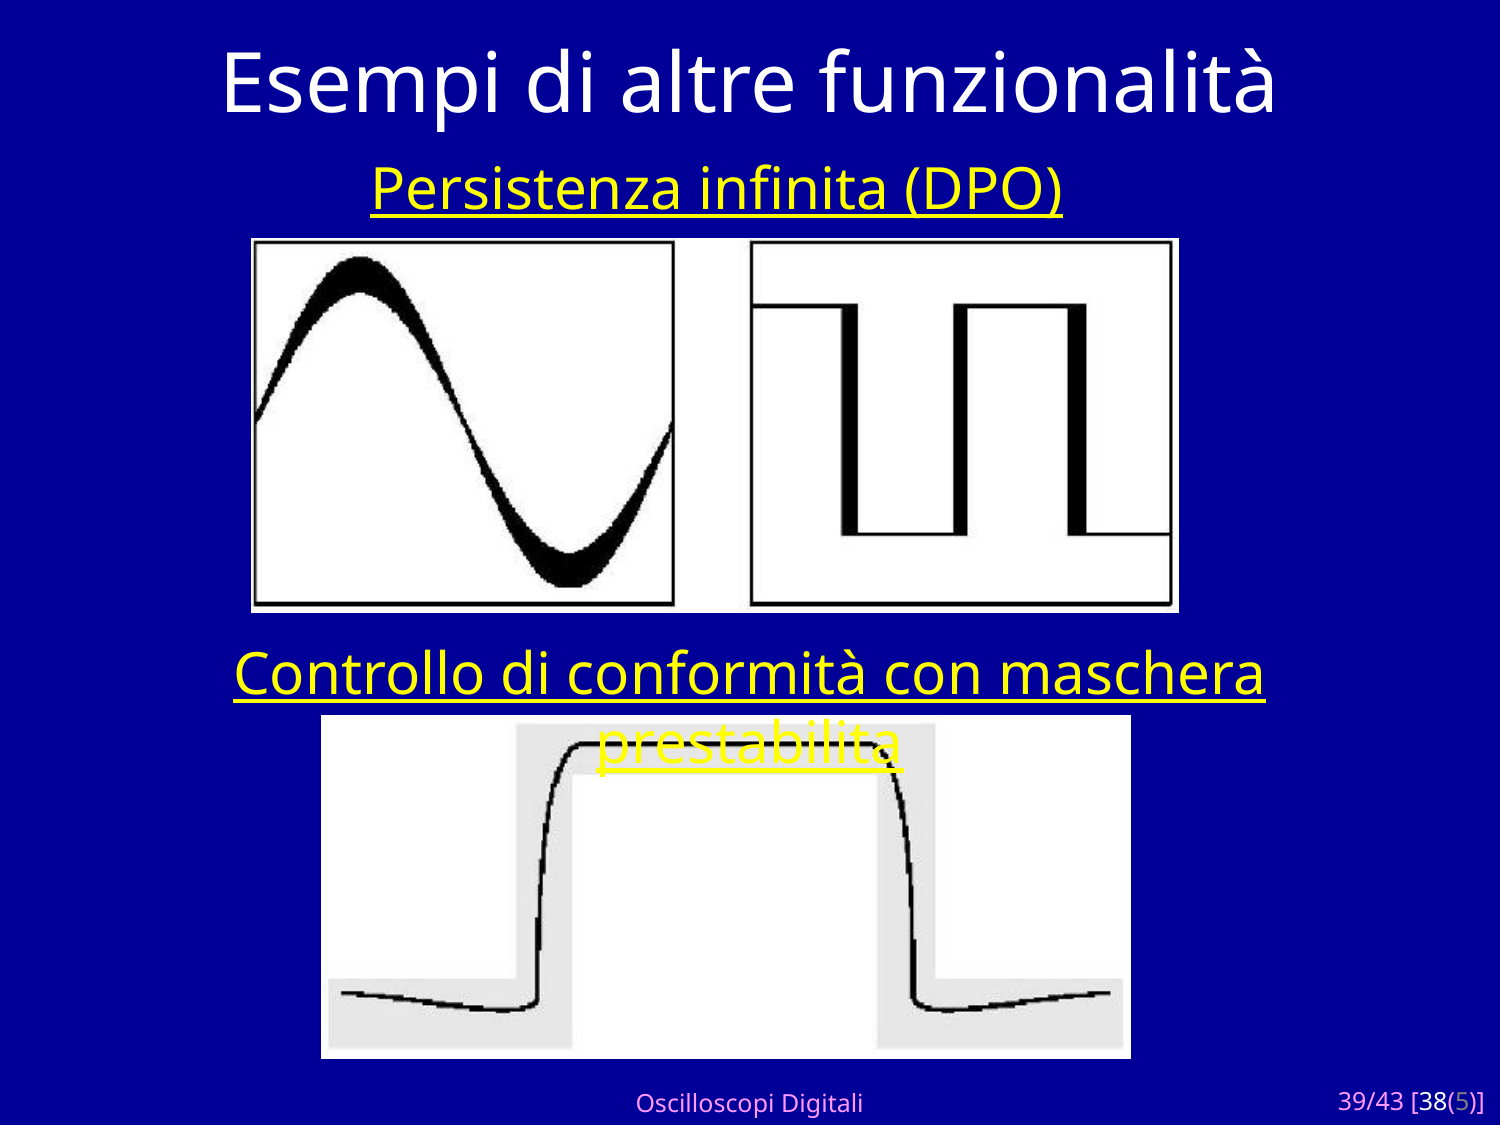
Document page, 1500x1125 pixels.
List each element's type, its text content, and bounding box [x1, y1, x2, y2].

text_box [91, 628, 1408, 1059]
slide_number 39/43 [38(5)] [1286, 1093, 1500, 1125]
footer Oscilloscopi Digitali [0, 1091, 1500, 1125]
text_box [251, 143, 1180, 614]
text_box Esempi di altre funzionalità [74, 0, 1425, 159]
